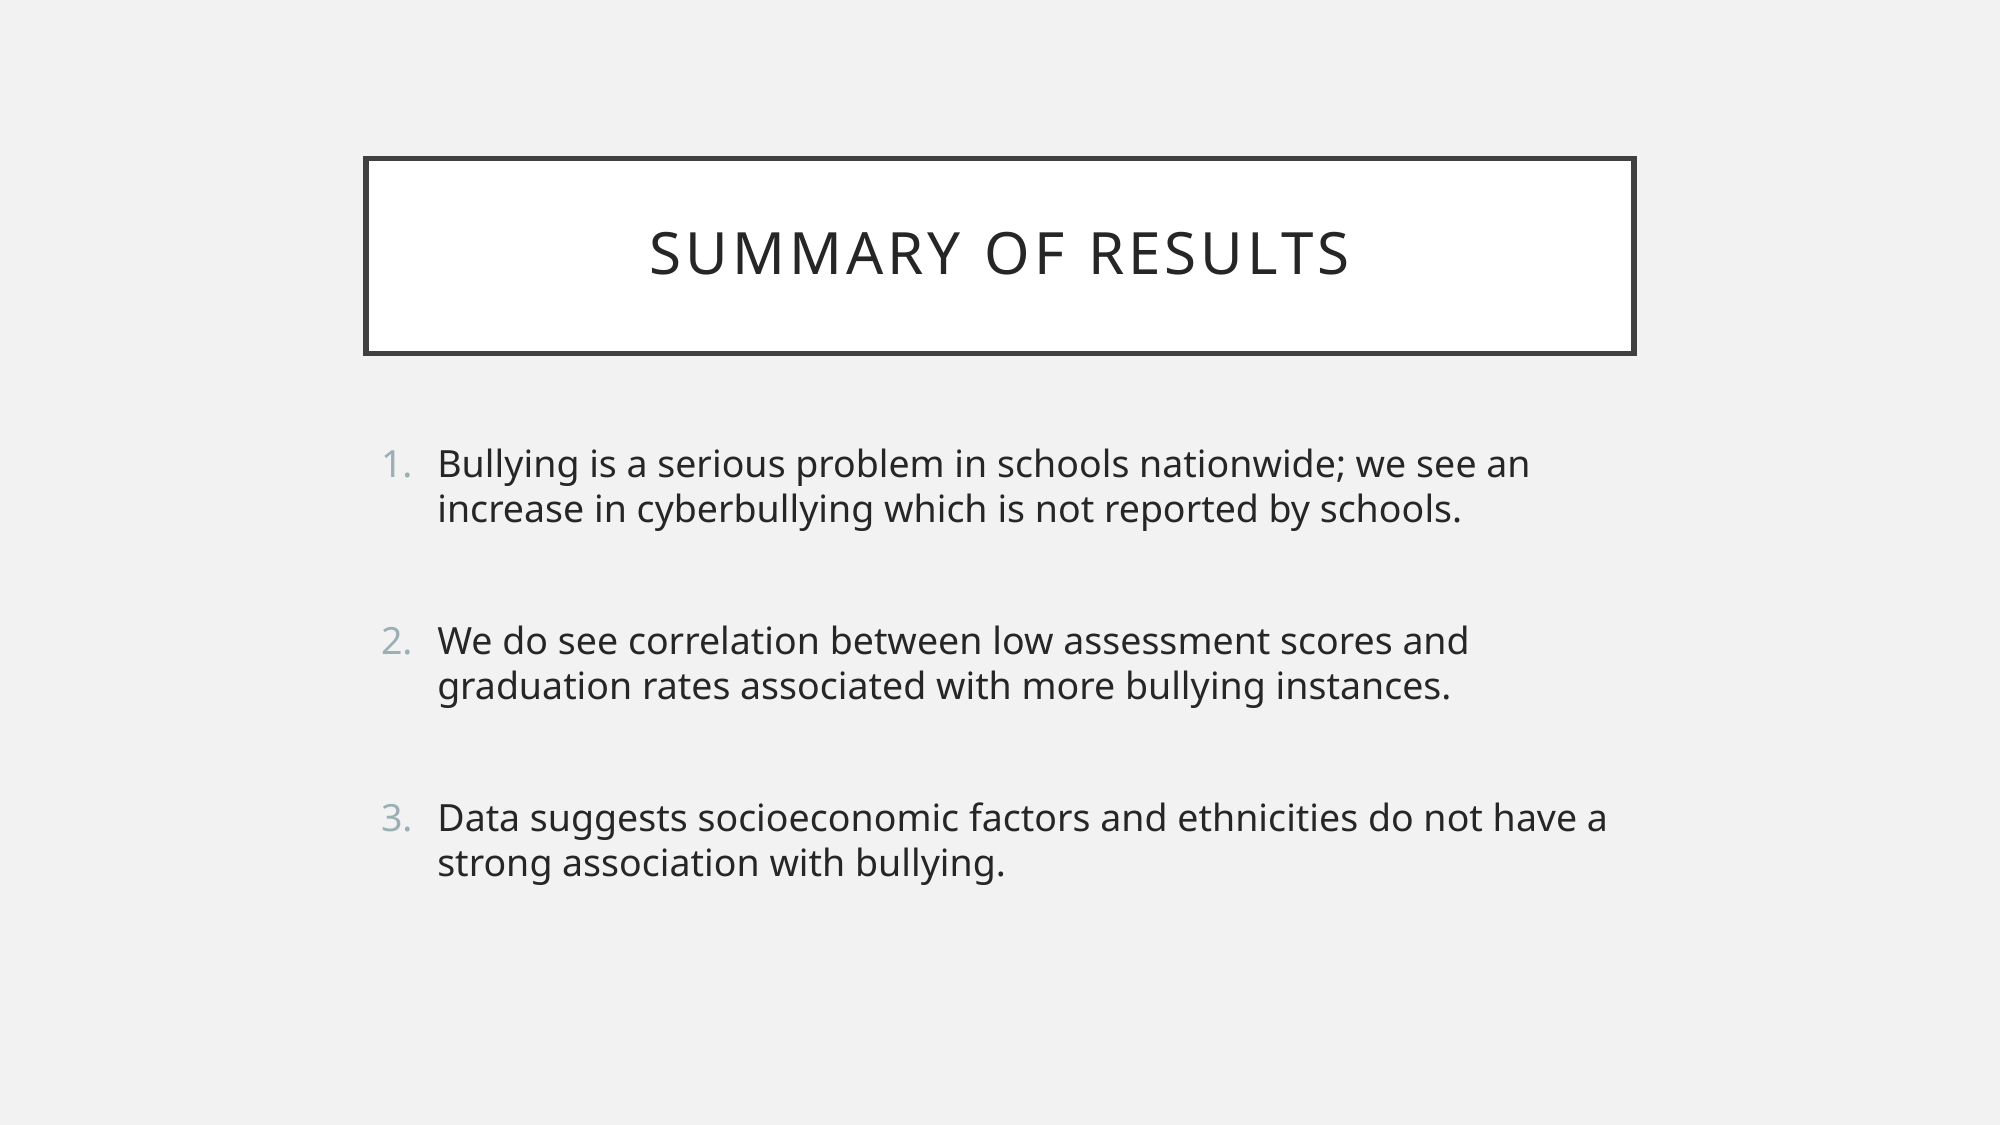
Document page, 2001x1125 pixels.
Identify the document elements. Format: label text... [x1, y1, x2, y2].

list Bullying is a serious problem in schools nationwide; we see an increase in cyberbullying which is not reported by schools. We do see correlation between low assessment scores and graduation rates associated with more bullying instances. Data suggests socioeconomic factors and ethnicities do not have a strong association with bullying. [366, 432, 1634, 942]
title Summary of results [363, 156, 1637, 356]
